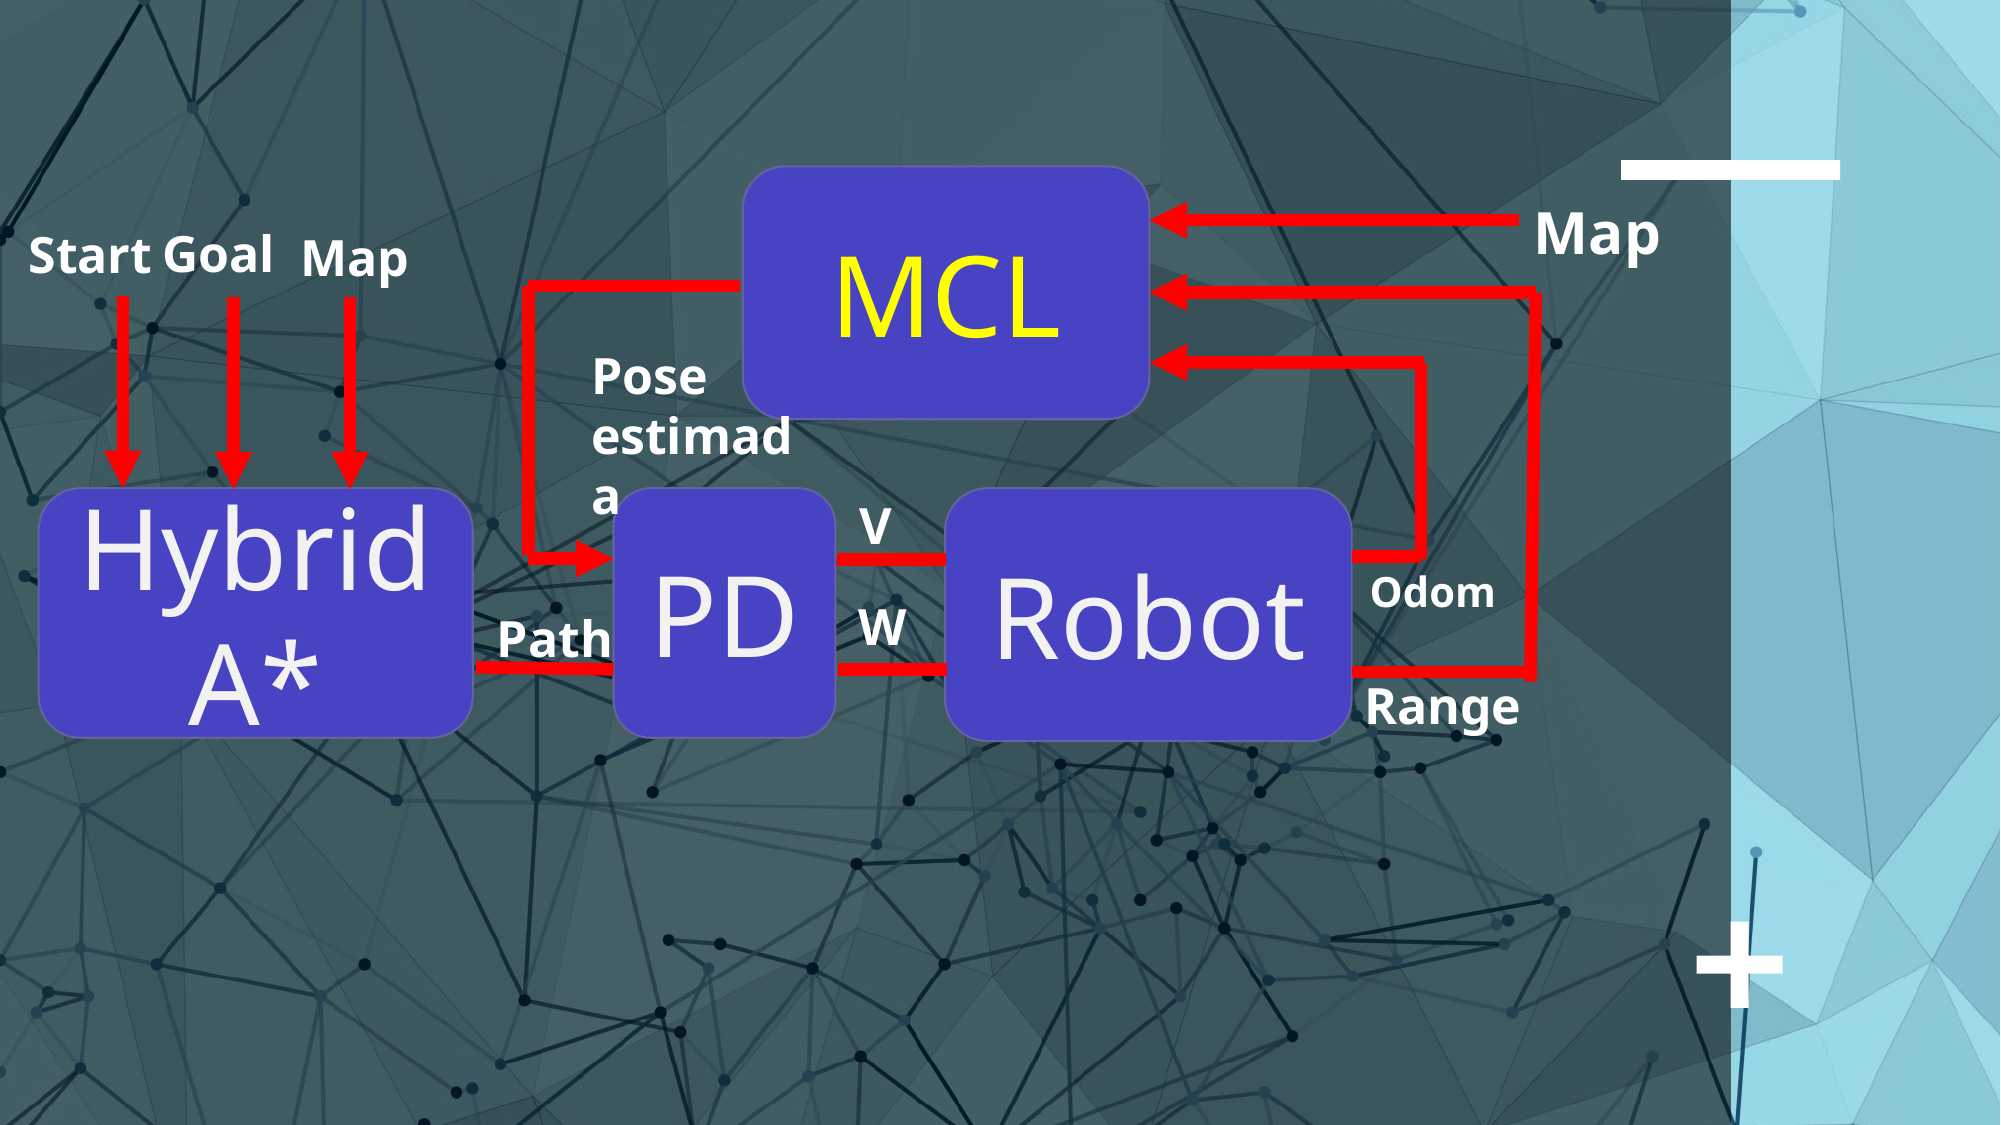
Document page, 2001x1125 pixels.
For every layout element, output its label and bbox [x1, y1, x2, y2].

picture [0, 0, 2000, 1125]
text_box [1530, 293, 1536, 682]
